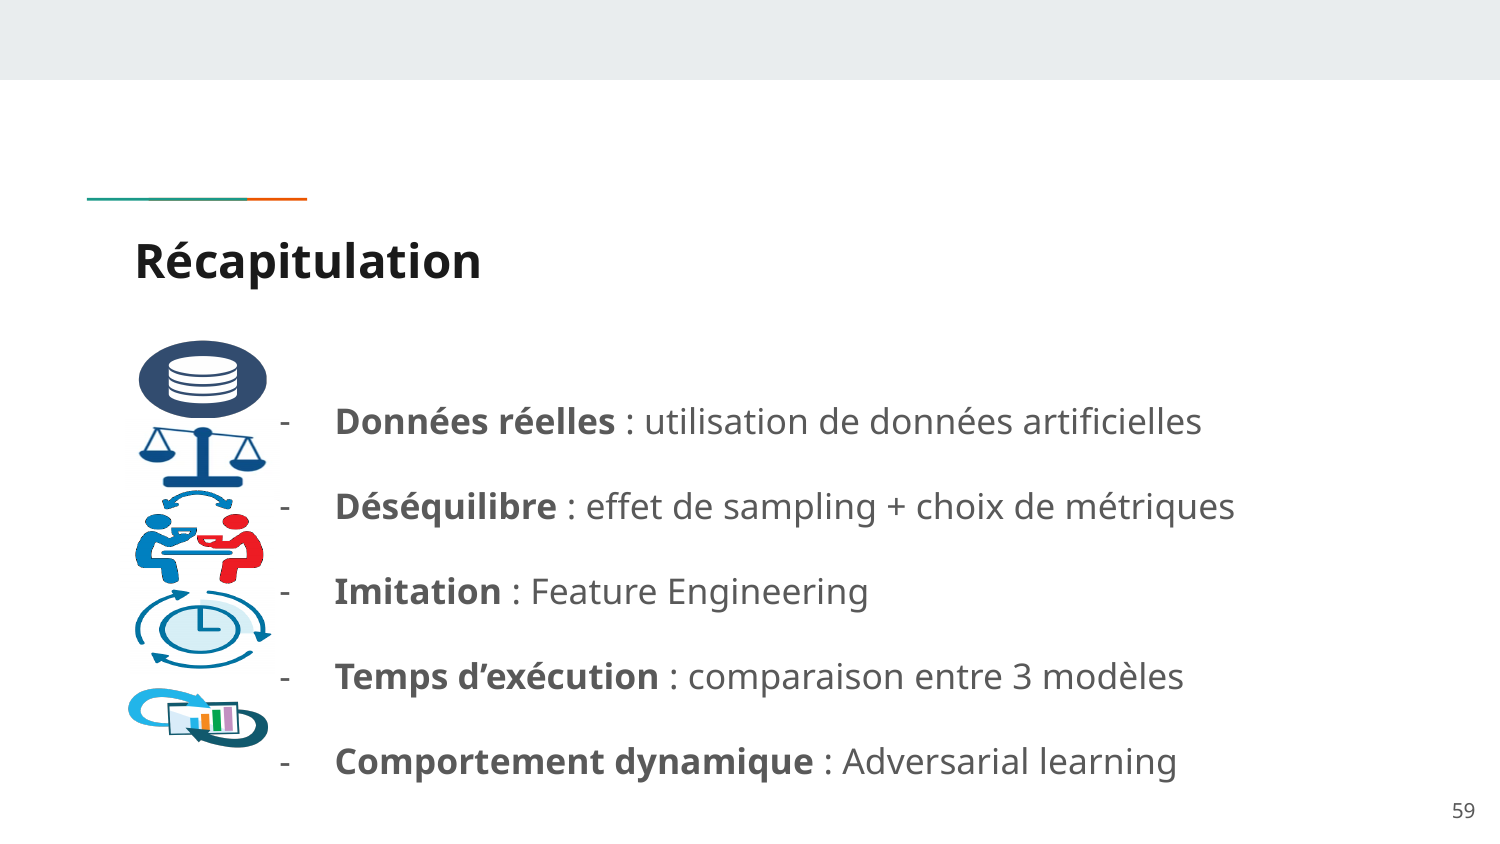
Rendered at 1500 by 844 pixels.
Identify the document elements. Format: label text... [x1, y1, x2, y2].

picture [120, 340, 280, 675]
list Données réelles : utilisation de données artificielles Déséquilibre : effet de sampling + choix de métriques Imitation : Feature Engineering Temps d’exécution : comparaison entre 3 modèles Comportement dynamique : Adversarial learning [244, 341, 1500, 823]
slide_number ‹#› [1400, 779, 1491, 844]
picture [124, 685, 270, 750]
title Récapitulation [119, 216, 1381, 305]
